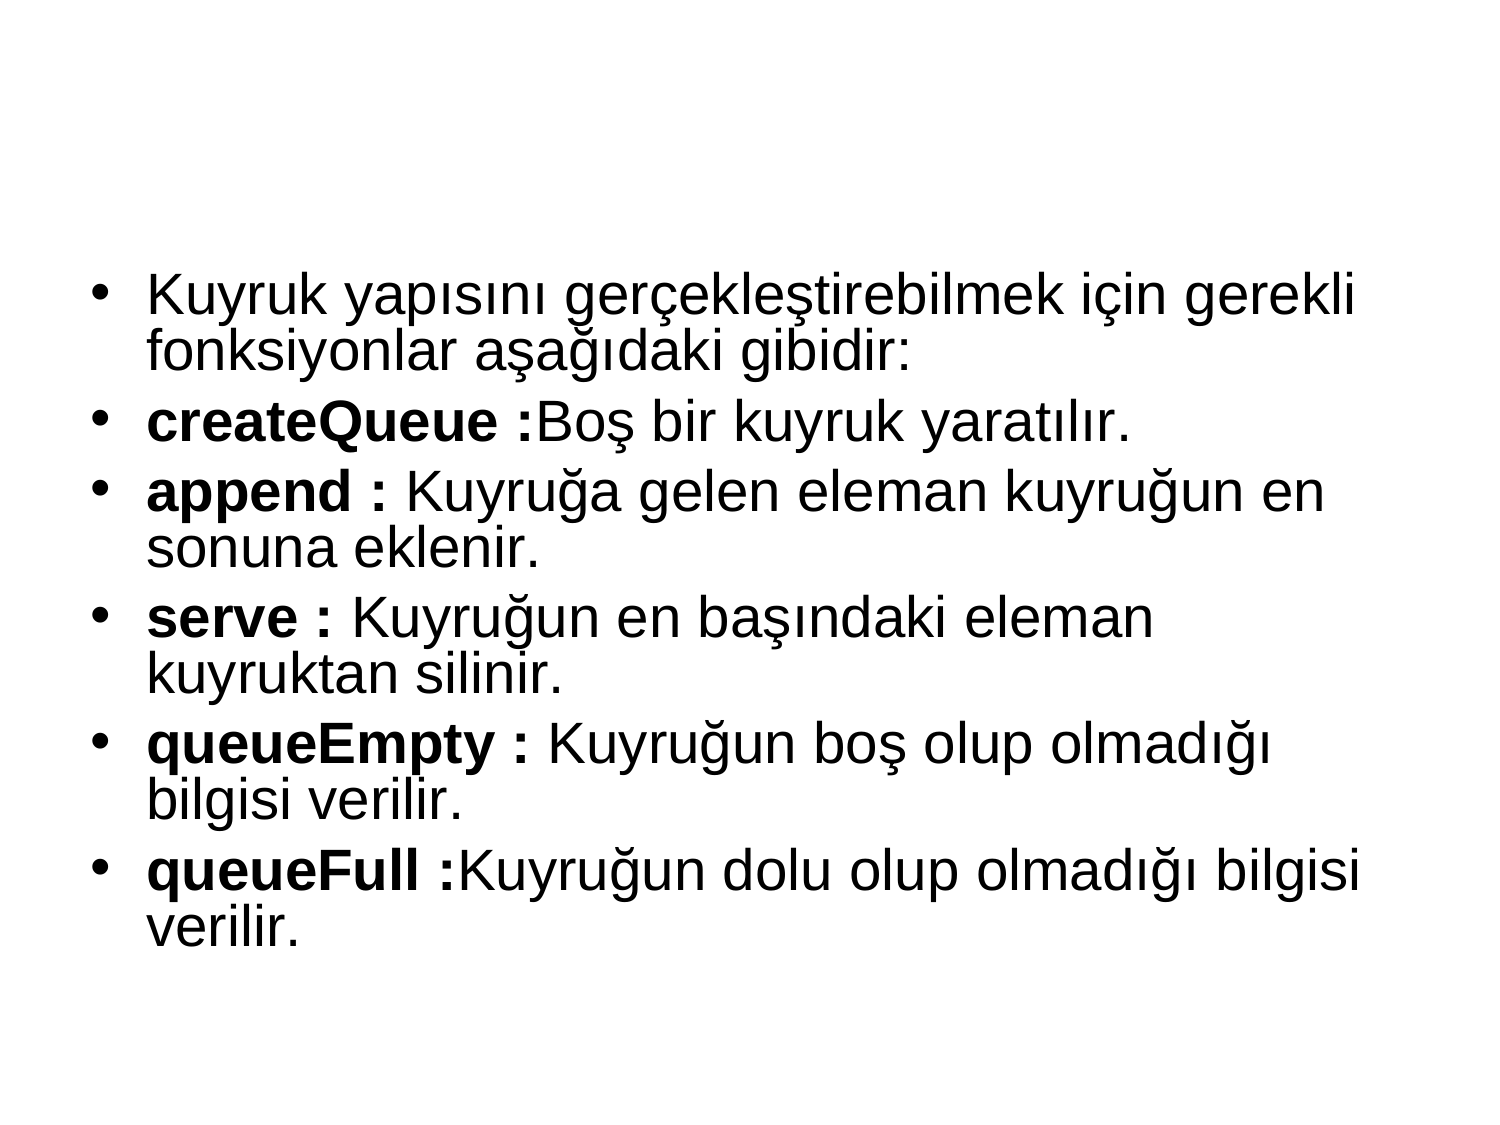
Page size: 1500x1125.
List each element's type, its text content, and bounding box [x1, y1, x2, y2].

list Kuyruk yapısını gerçekleştirebilmek için gerekli fonksiyonlar aşağıdaki gibidir: createQueue :Boş bir kuyruk yaratılır. append : Kuyruğa gelen eleman kuyruğun en sonuna eklenir. serve : Kuyruğun en başındaki eleman kuyruktan silinir. queueEmpty : Kuyruğun boş olup olmadığı bilgisi verilir. queueFull :Kuyruğun dolu olup olmadığı bilgisi verilir. [75, 262, 1425, 1005]
